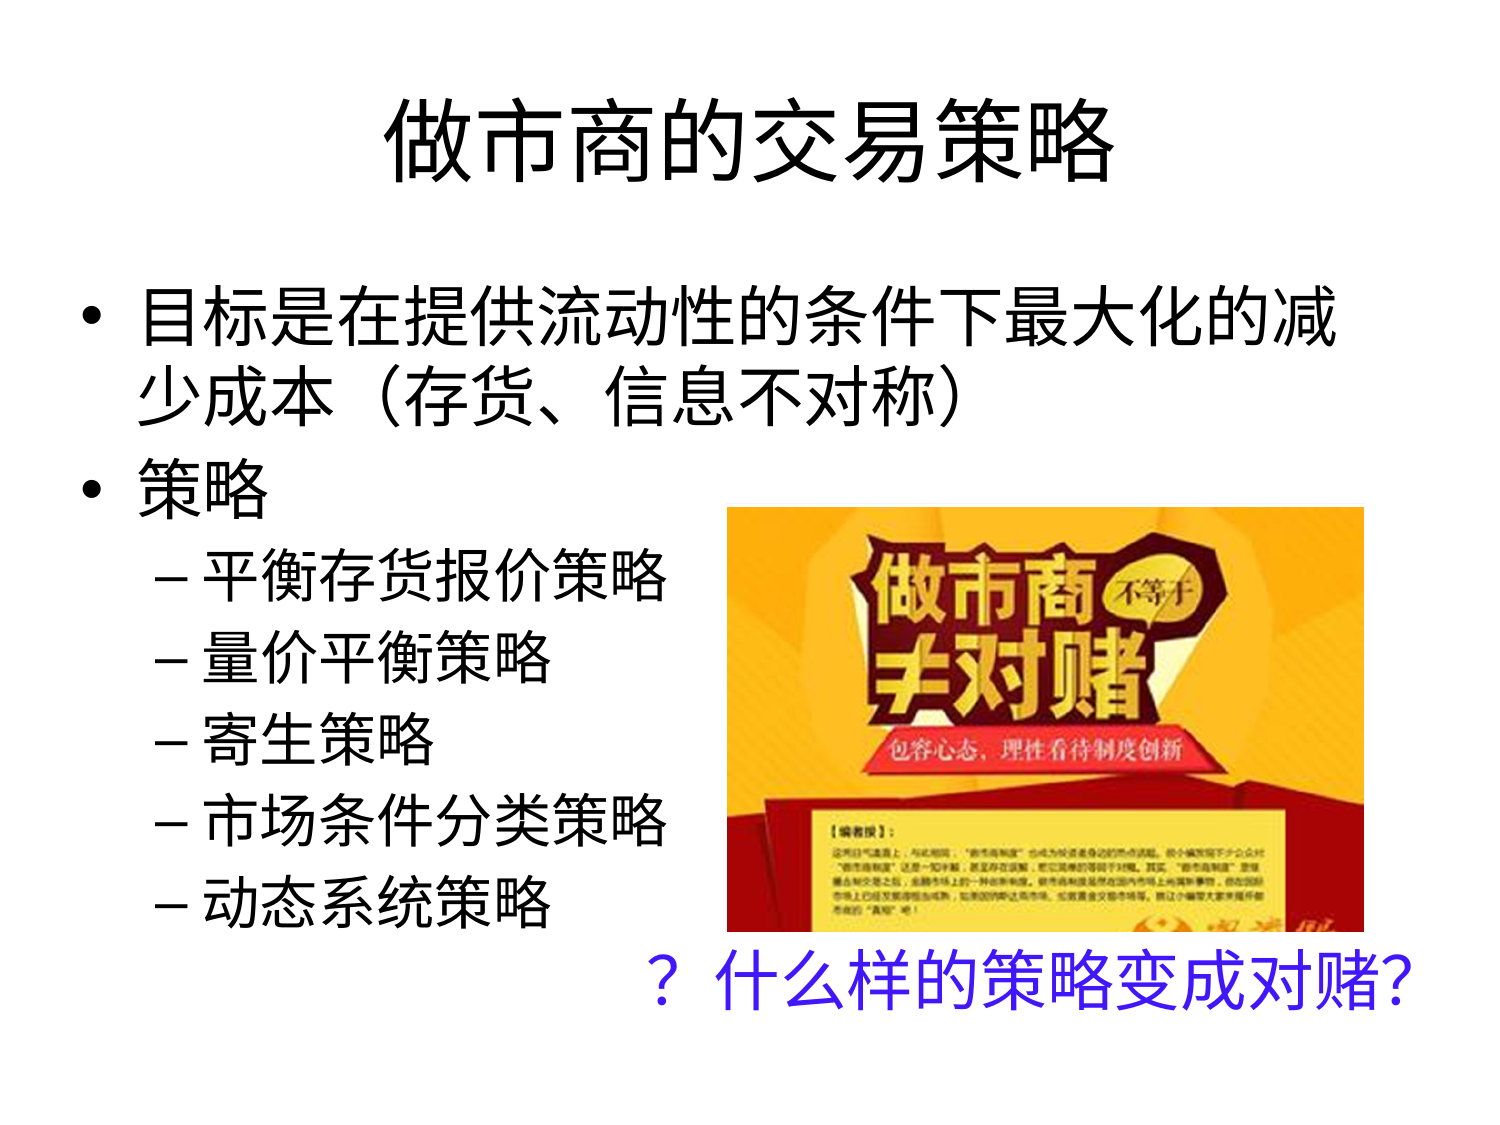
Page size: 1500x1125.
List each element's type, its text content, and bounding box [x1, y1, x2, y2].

picture [726, 503, 1365, 932]
title 做市商的交易策略 [75, 45, 1425, 233]
text_box ？什么样的策略变成对赌？ [631, 931, 1483, 1027]
list 目标是在提供流动性的条件下最大化的减少成本（存货、信息不对称） 策略 平衡存货报价策略 量价平衡策略 寄生策略 市场条件分类策略 动态系统策略 [64, 267, 1415, 1010]
